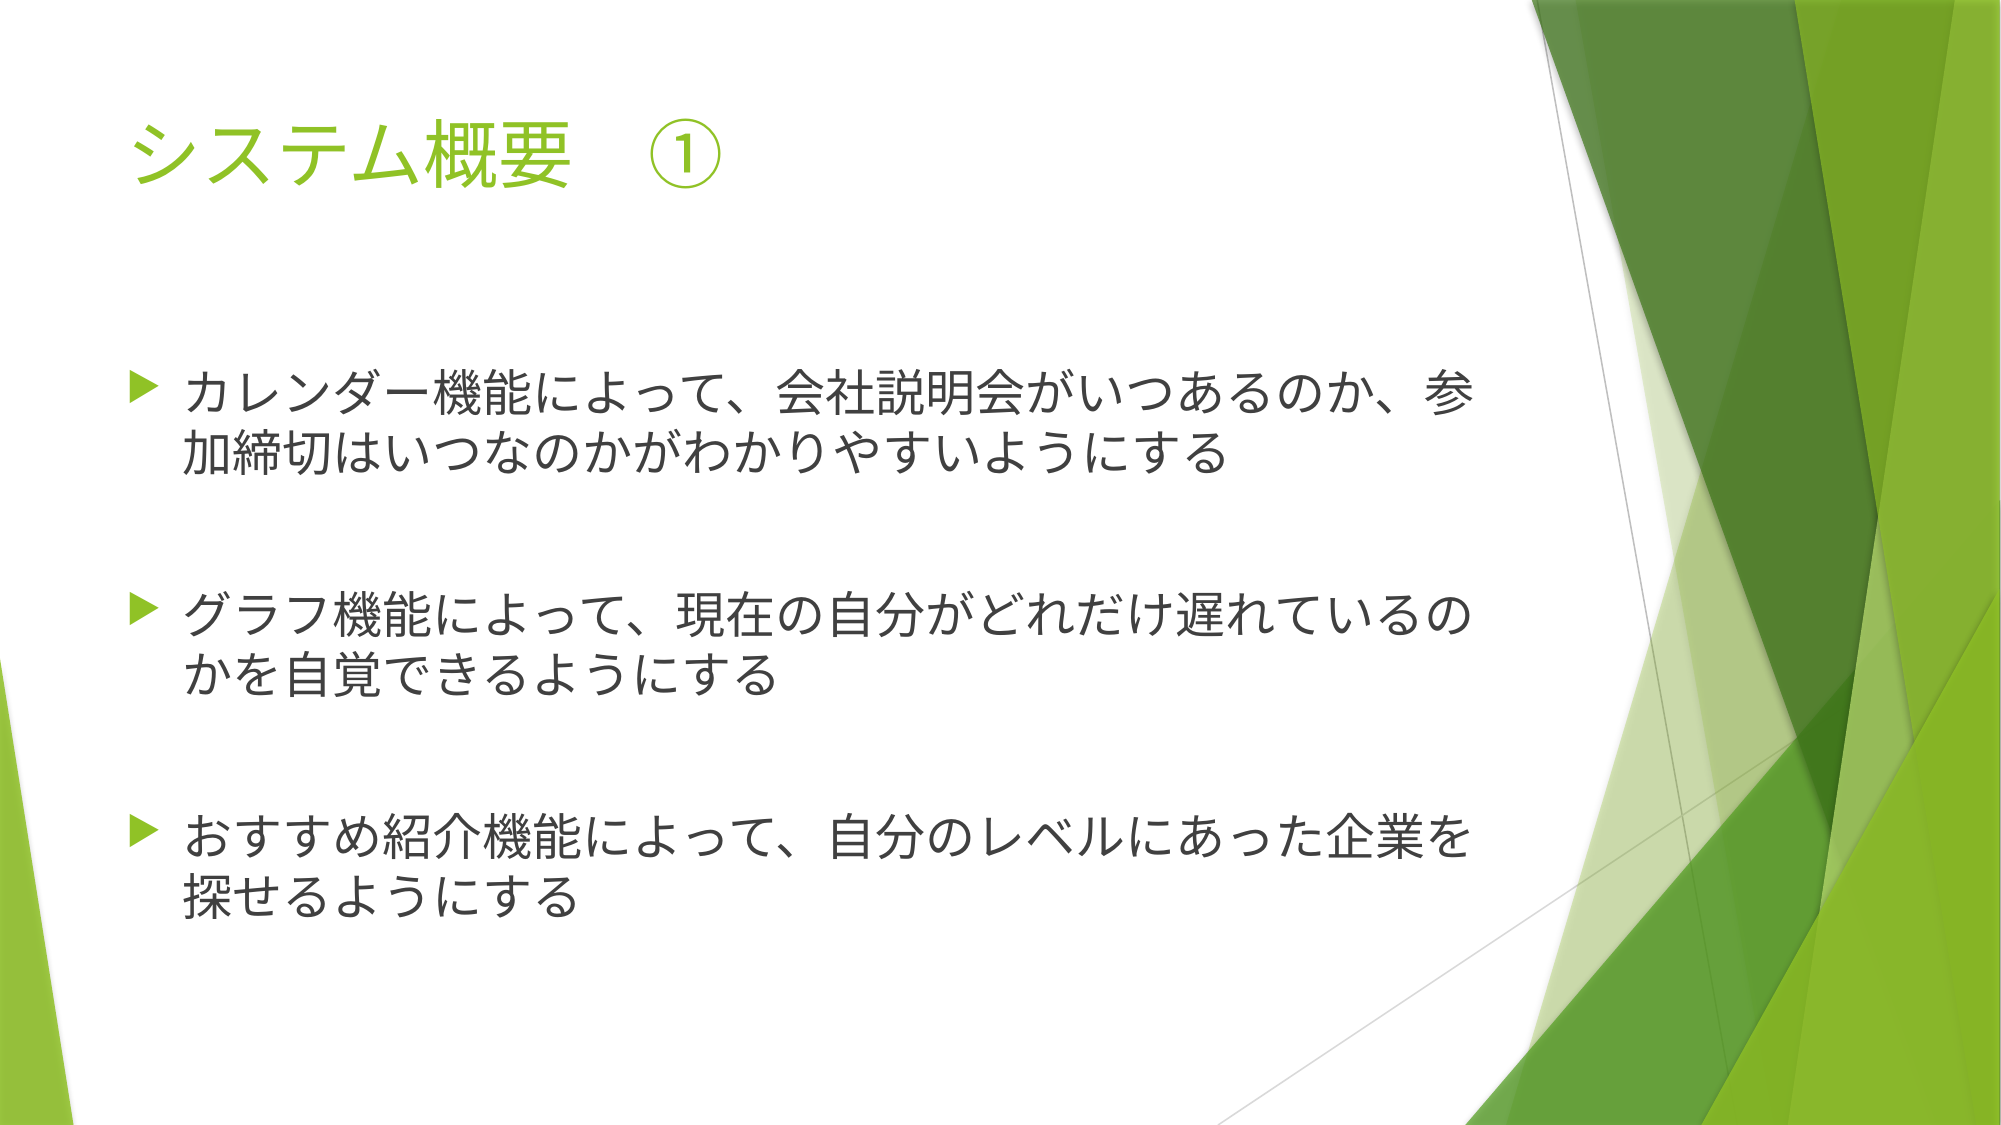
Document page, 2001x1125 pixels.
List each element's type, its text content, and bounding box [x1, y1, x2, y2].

title システム概要 ① [111, 99, 1522, 317]
list カレンダー機能によって、会社説明会がいつあるのか、参加締切はいつなのかがわかりやすいようにする グラフ機能によって、現在の自分がどれだけ遅れているのかを自覚できるようにする おすすめ紹介機能によって、自分のレベルにあった企業を探せるようにする [111, 354, 1522, 992]
